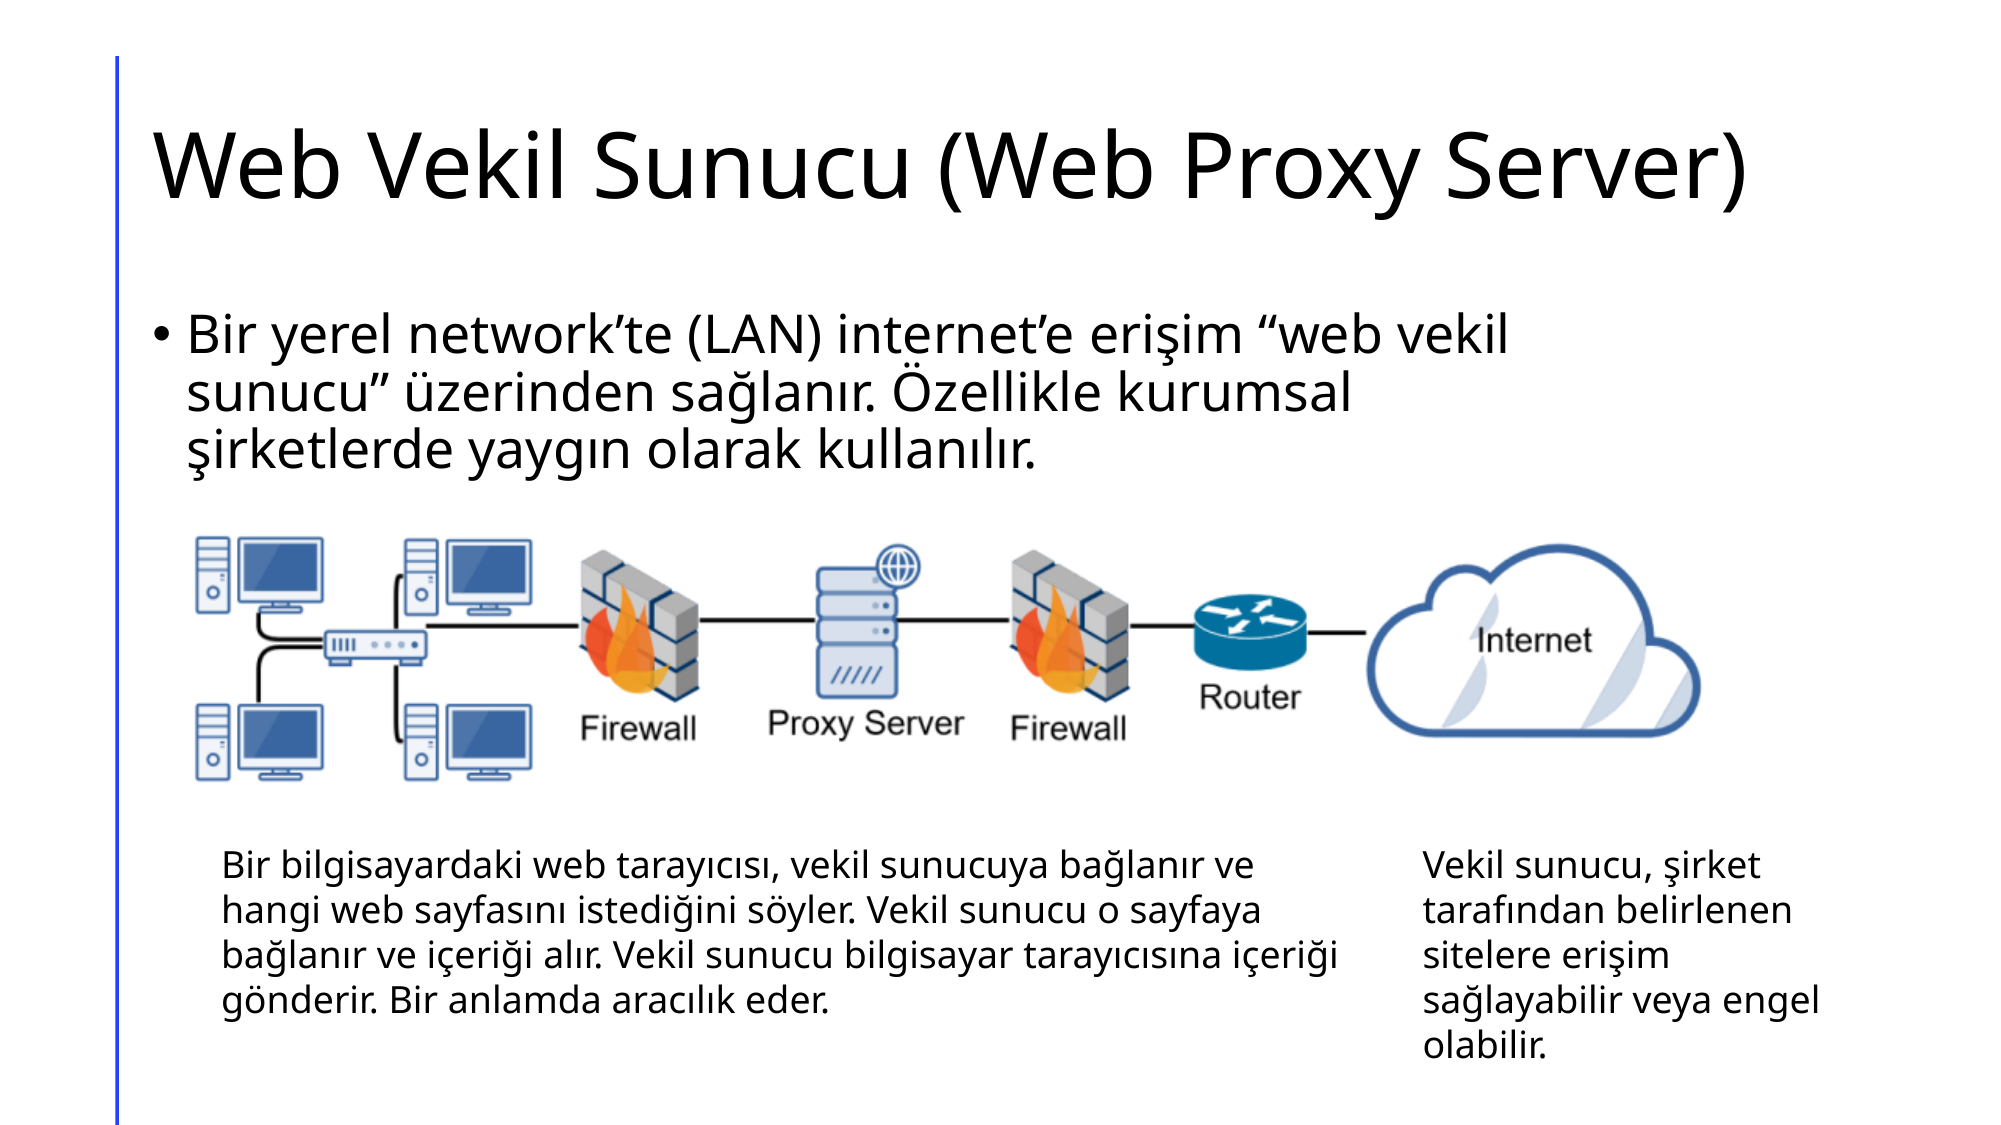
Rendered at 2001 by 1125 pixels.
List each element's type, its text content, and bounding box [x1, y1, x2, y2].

title Web Vekil Sunucu (Web Proxy Server) [137, 59, 1863, 278]
text_box Bir bilgisayardaki web tarayıcısı, vekil sunucuya bağlanır ve hangi web sayfasını istediğini söyler. Vekil sunucu o sayfaya bağlanır ve içeriği alır. Vekil sunucu bilgisayar tarayıcısına içeriği gönderir. Bir anlamda aracılık eder. [206, 834, 1364, 1029]
text_box Vekil sunucu, şirket tarafından belirlenen sitelere erişim sağlayabilir veya engel olabilir. [1407, 833, 1863, 1074]
picture [150, 488, 1765, 834]
list Bir yerel network’te (LAN) internet’e erişim “web vekil sunucu” üzerinden sağlanır. Özellikle kurumsal şirketlerde yaygın olarak kullanılır. [137, 299, 1588, 489]
